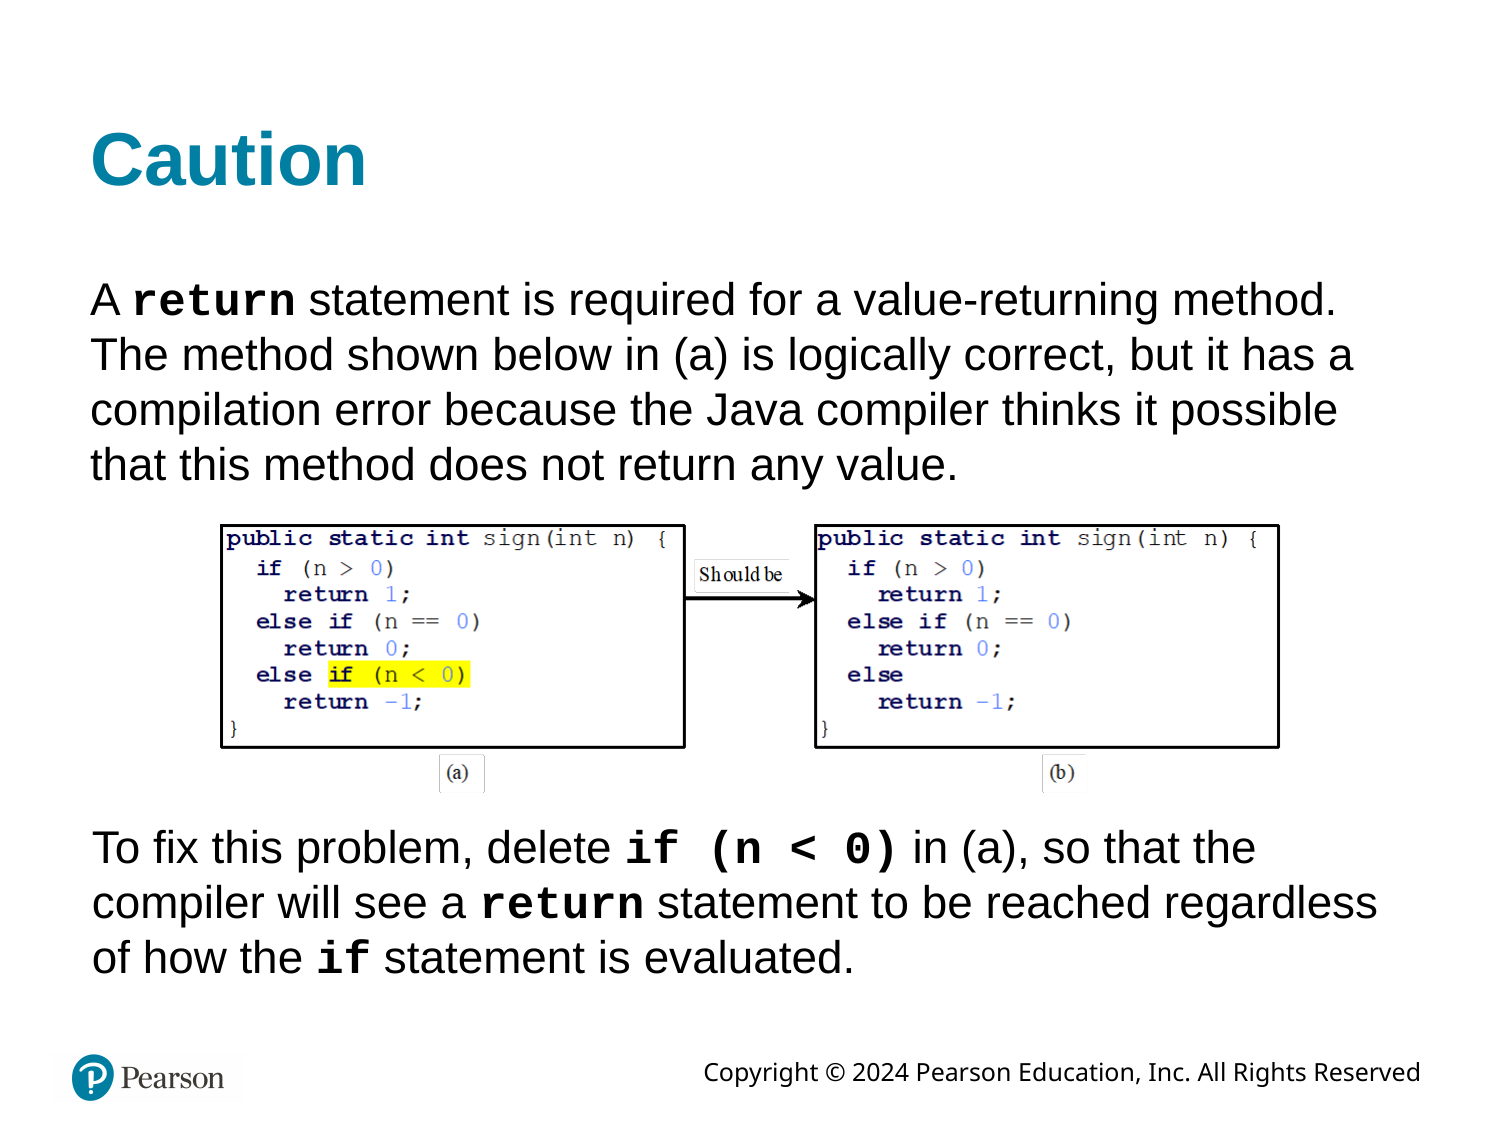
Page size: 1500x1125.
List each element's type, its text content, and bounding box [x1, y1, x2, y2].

title Caution [75, 35, 1425, 216]
list To fix this problem, delete if (n < 0) in (a), so that the compiler will see a return statement to be reached regardless of how the if statement is evaluated. [76, 817, 1424, 995]
list A return statement is required for a value-returning method. The method shown below in (a) is logically correct, but it has a compilation error because the Java compiler thinks it possible that this method does not return any value. [75, 254, 1425, 497]
picture [209, 516, 1291, 796]
picture [51, 1053, 245, 1102]
